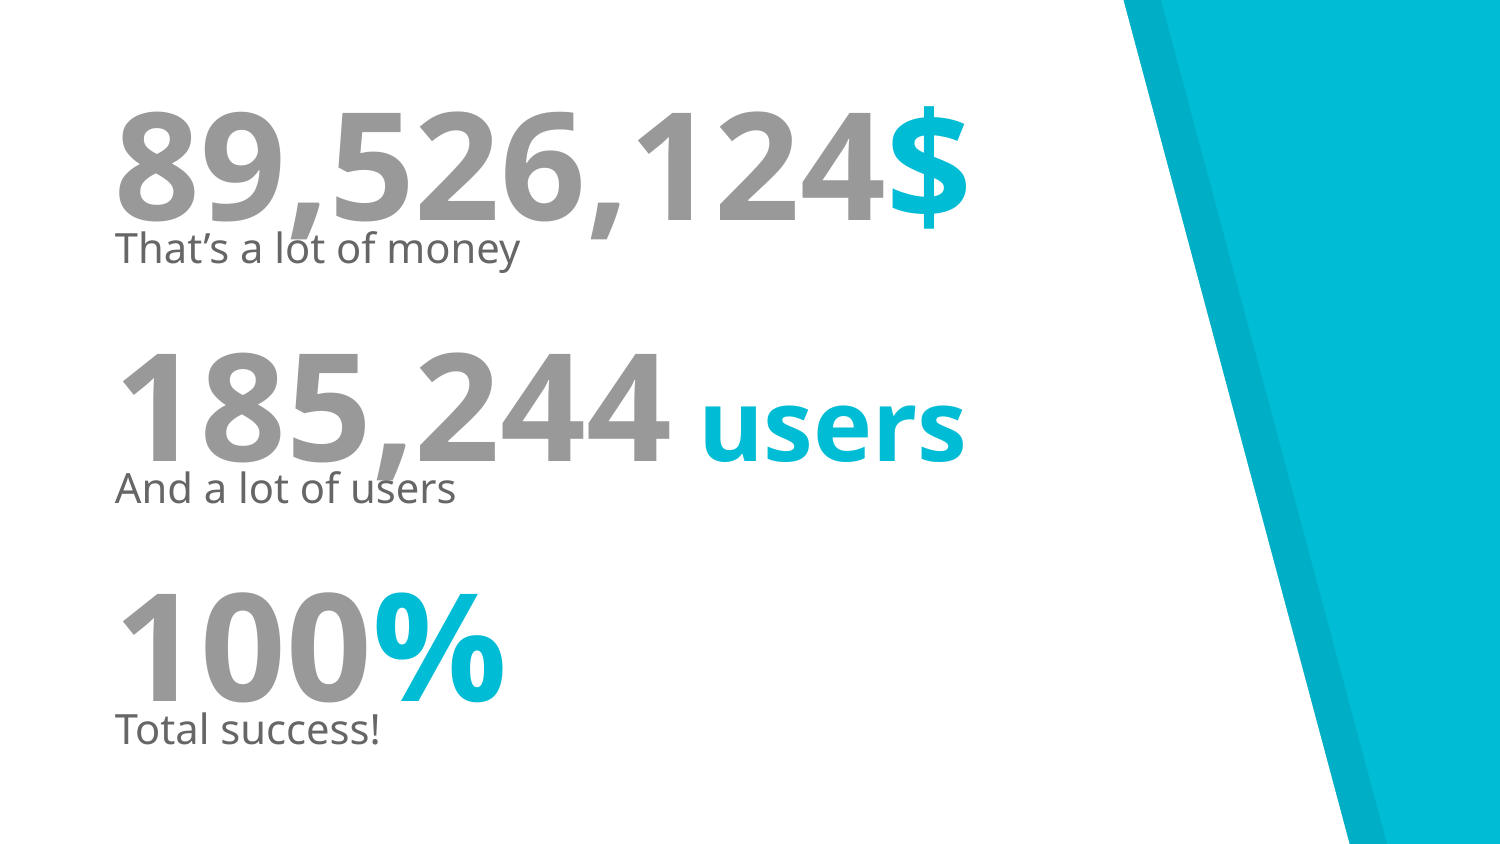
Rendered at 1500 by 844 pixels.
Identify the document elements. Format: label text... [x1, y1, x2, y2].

subtitle And a lot of users [99, 447, 1375, 524]
title 185,244 users [99, 359, 1375, 447]
title 100% [99, 600, 1375, 687]
title 89,526,124$ [99, 118, 1375, 206]
subtitle That’s a lot of money [99, 206, 1375, 283]
subtitle Total success! [99, 687, 1375, 764]
